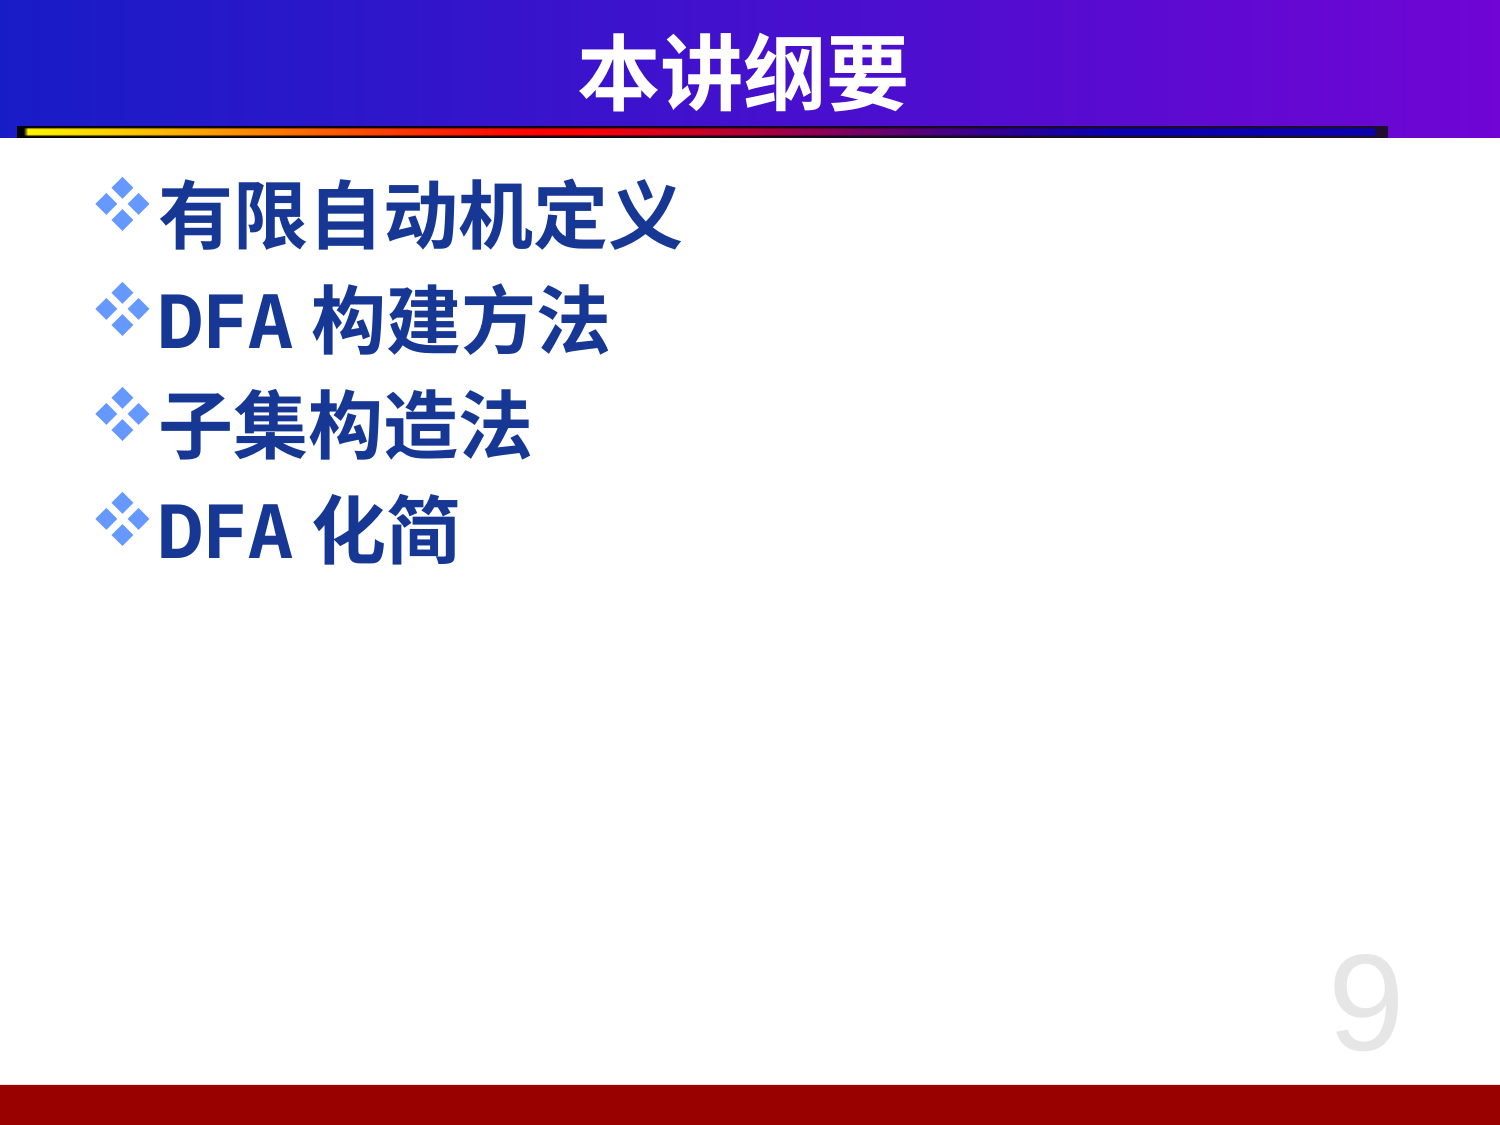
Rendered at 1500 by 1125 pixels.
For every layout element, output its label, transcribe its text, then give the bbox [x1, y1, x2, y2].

title 本讲纲要 [49, 24, 1438, 118]
picture [17, 126, 1388, 138]
slide_number 9 [1234, 904, 1500, 1118]
list 有限自动机定义 DFA构建方法 子集构造法 DFA化简 [74, 160, 1426, 1023]
